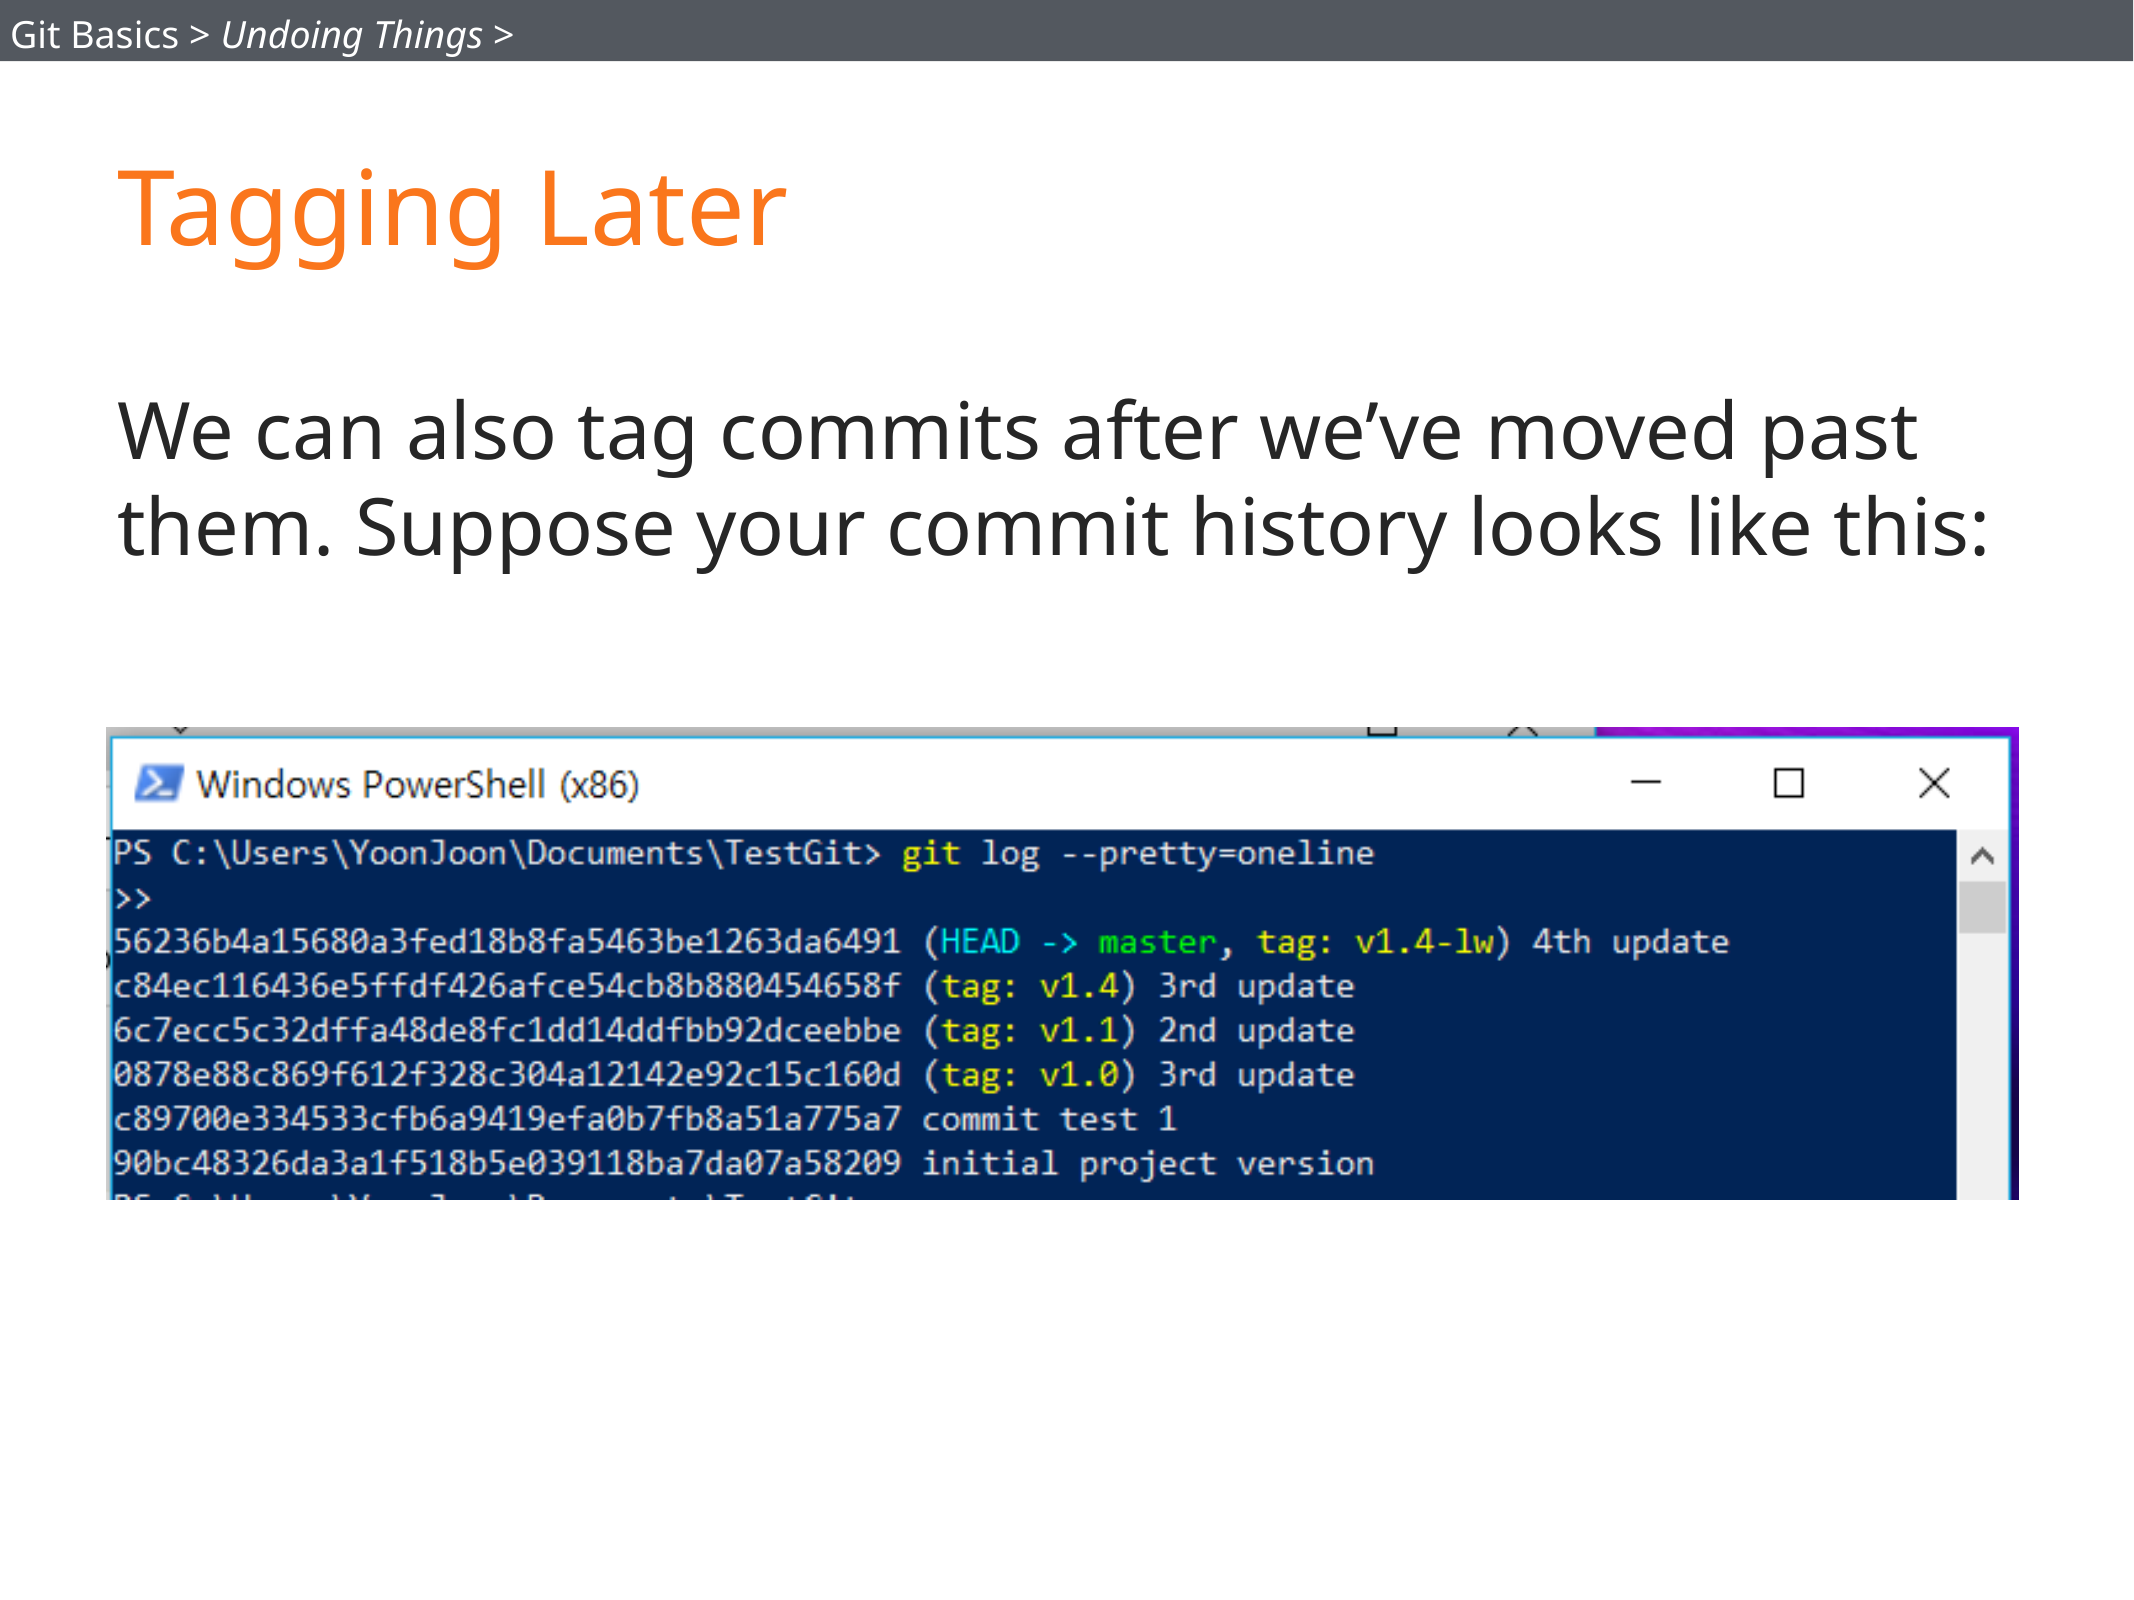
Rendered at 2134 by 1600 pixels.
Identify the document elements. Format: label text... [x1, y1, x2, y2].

text_box Git Basics > Undoing Things > [1, 2, 524, 65]
title Tagging Later [106, 130, 2028, 327]
picture [106, 726, 2019, 1201]
list We can also tag commits after we’ve moved past them. Suppose your commit history looks like this: [106, 369, 2028, 685]
